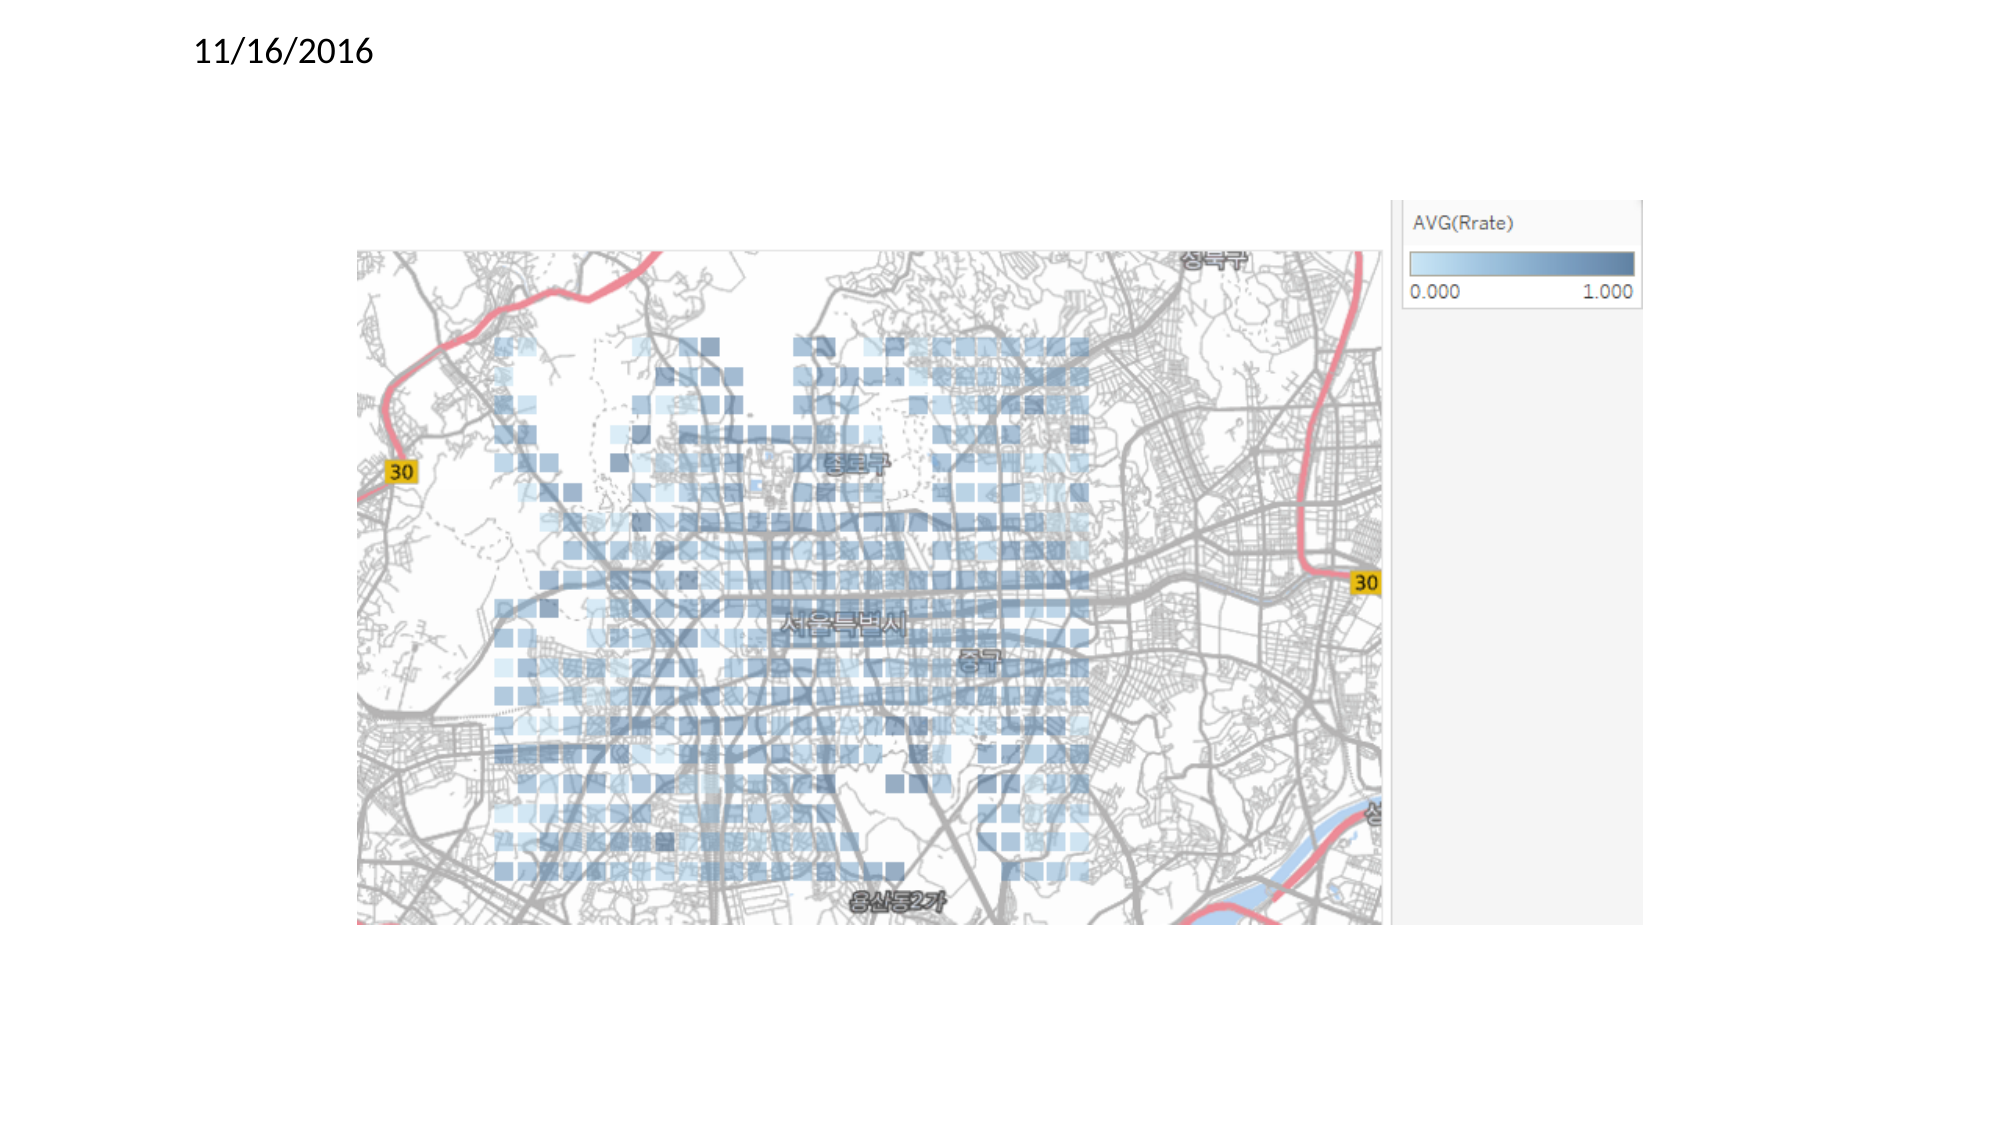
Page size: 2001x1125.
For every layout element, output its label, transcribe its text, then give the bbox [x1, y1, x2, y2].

picture [357, 200, 1643, 925]
text_box 11/16/2016 [178, 18, 1441, 78]
